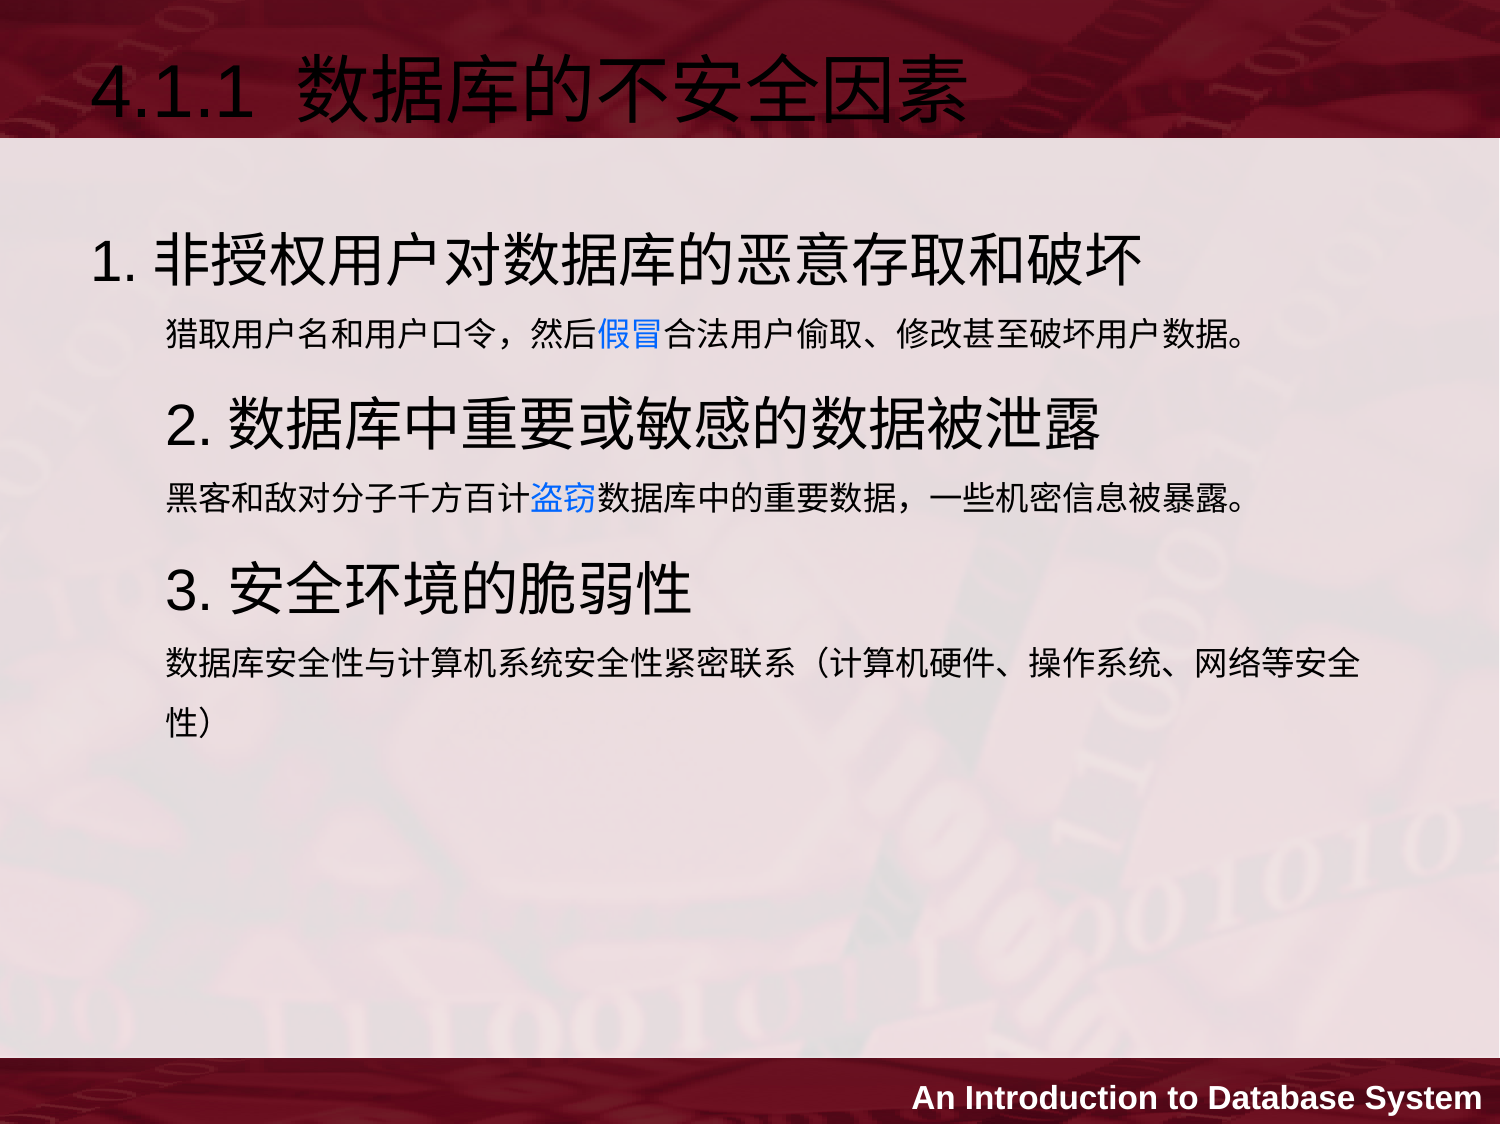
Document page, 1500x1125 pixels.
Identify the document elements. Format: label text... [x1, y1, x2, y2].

title 4.1.1 数据库的不安全因素 [75, 0, 1425, 181]
text_box [856, 1046, 1447, 1100]
list 1.非授权用户对数据库的恶意存取和破坏 猎取用户名和用户口令，然后假冒合法用户偷取、修改甚至破坏用户数据。 2.数据库中重要或敏感的数据被泄露 黑客和敌对分子千方百计盗窃数据库中的重要数据，一些机密信息被暴露。 3.安全环境的脆弱性 数据库安全性与计算机系统安全性紧密联系（计算机硬件、操作系统、网络等安全性） [75, 181, 1425, 977]
picture [0, 0, 1500, 1124]
